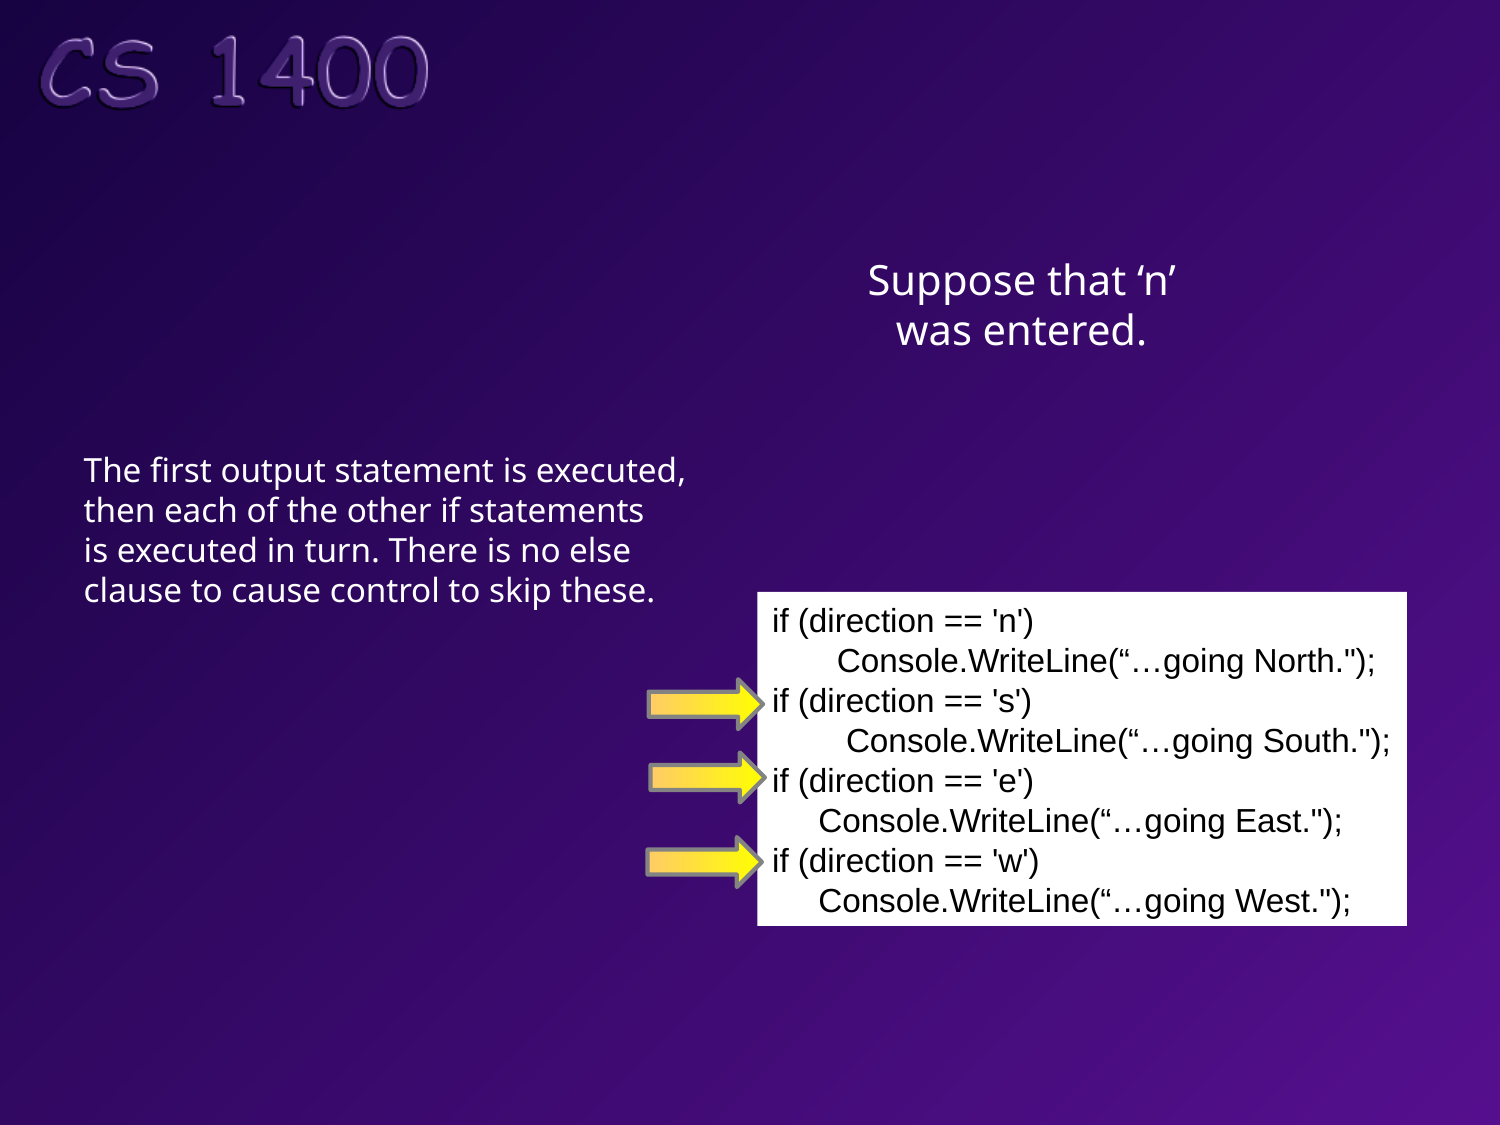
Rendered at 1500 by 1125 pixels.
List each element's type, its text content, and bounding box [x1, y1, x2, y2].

text_box if (direction == 'n') Console.WriteLine(“…going North."); if (direction == 's') Console.WriteLine(“…going South."); if (direction == 'e') Console.WriteLine(“…going East."); if (direction == 'w') Console.WriteLine(“…going West."); [757, 591, 1407, 926]
text_box Suppose that ‘n’ was entered. [852, 246, 1191, 362]
text_box [645, 835, 764, 890]
text_box [648, 750, 767, 805]
text_box [646, 677, 766, 732]
picture [0, 0, 1500, 1125]
text_box The first output statement is executed, then each of the other if statements is executed in turn. There is no else clause to cause control to skip these. [68, 442, 703, 617]
